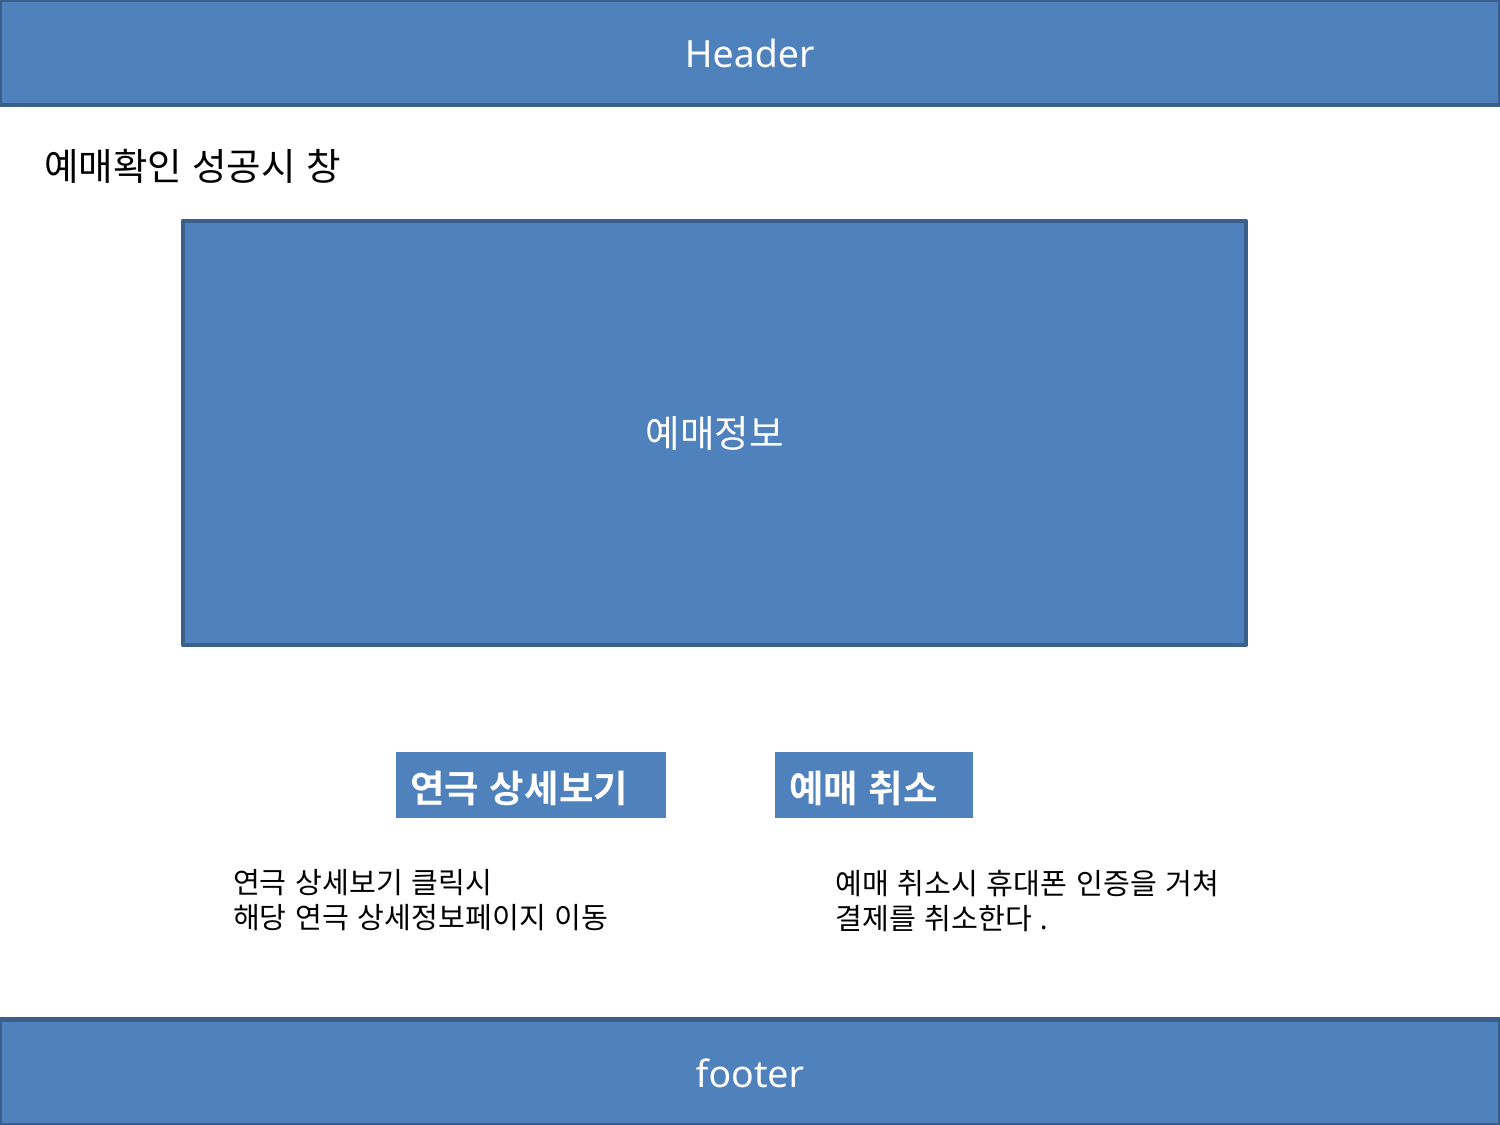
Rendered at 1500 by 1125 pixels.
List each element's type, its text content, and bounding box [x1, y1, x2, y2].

table_header 예매 취소 [775, 752, 973, 818]
table_header 연극 상세보기 [396, 752, 666, 818]
text_box 연극 상세보기 클릭시 해당 연극 상세정보페이지 이동 [218, 857, 644, 942]
text_box Header [0, 0, 1500, 107]
text_box 예매정보 [181, 219, 1248, 647]
text_box footer [0, 1017, 1500, 1125]
text_box 예매확인 성공시 창 [29, 135, 408, 196]
text_box 예매 취소시 휴대폰 인증을 거쳐 결제를 취소한다. [820, 857, 1317, 943]
